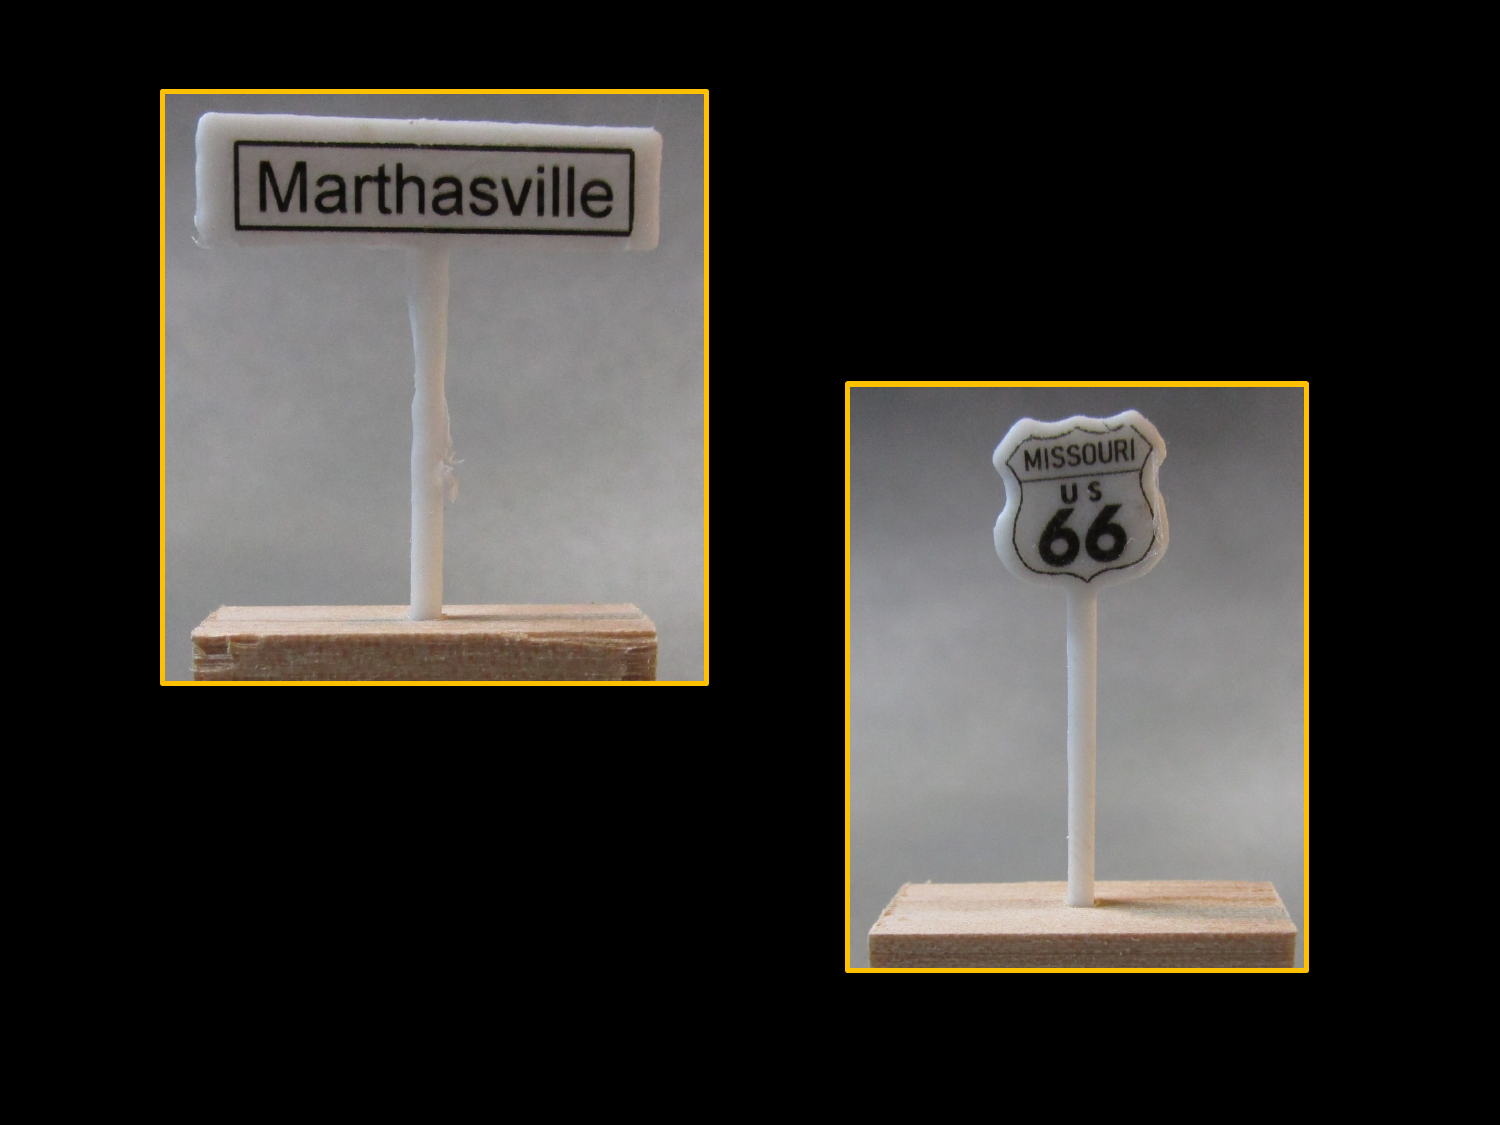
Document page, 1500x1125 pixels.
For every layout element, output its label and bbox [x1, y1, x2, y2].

picture [849, 386, 1305, 969]
picture [164, 93, 705, 682]
